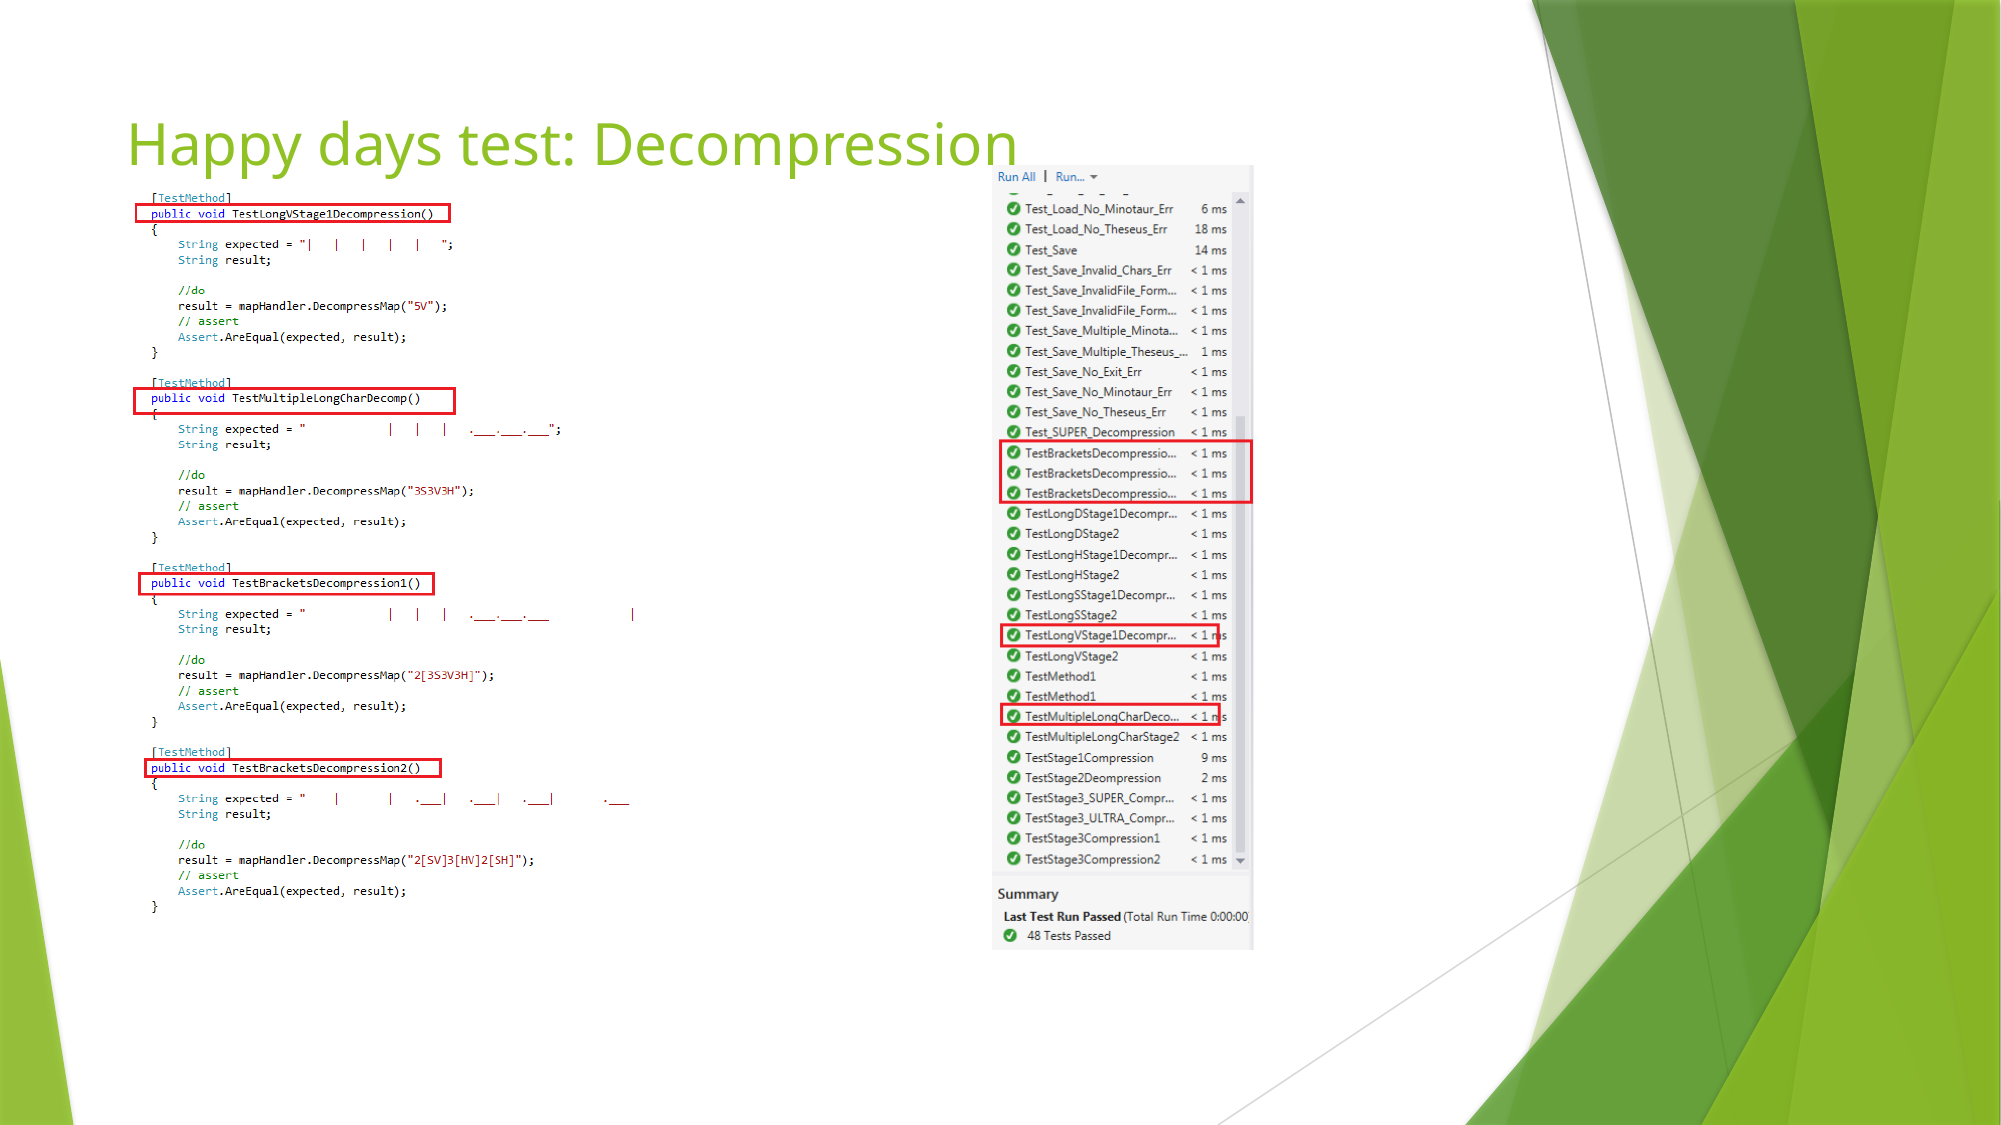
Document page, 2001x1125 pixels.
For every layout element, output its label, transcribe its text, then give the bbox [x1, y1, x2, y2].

picture [991, 165, 1254, 951]
title Happy days test: Decompression [111, 99, 1063, 243]
picture [110, 191, 653, 924]
